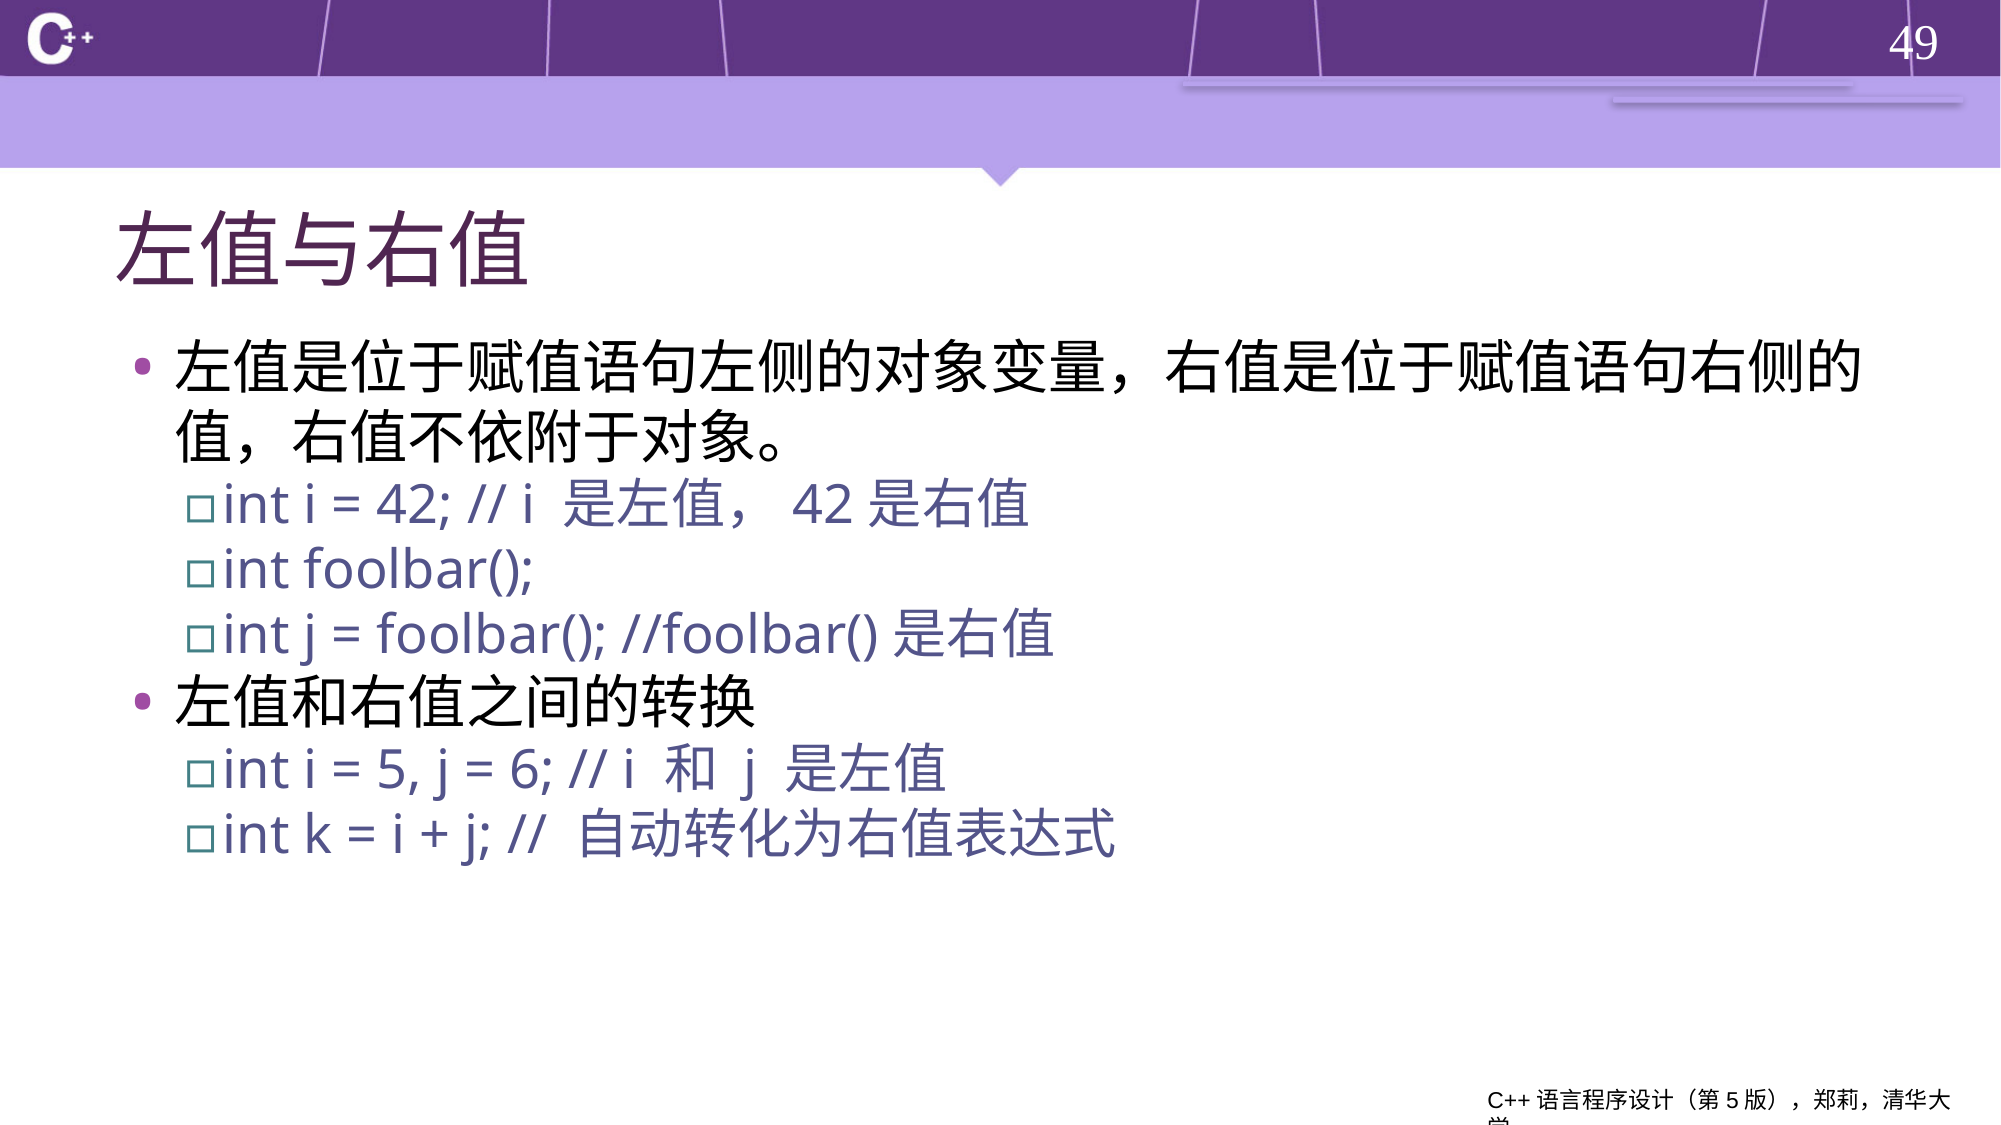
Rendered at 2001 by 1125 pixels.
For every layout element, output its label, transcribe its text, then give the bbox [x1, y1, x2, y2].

title 左值与右值 [99, 172, 1901, 322]
list 左值是位于赋值语句左侧的对象变量，右值是位于赋值语句右侧的值，右值不依附于对象。 int i = 42; // i 是左值，42是右值 int foolbar(); int j = foolbar(); //foolbar()是右值 左值和右值之间的转换 int i = 5, j = 6; // i 和 j 是左值 int k = i + j; // 自动转化为右值表达式 [99, 322, 1910, 1035]
picture [0, 0, 2001, 1125]
